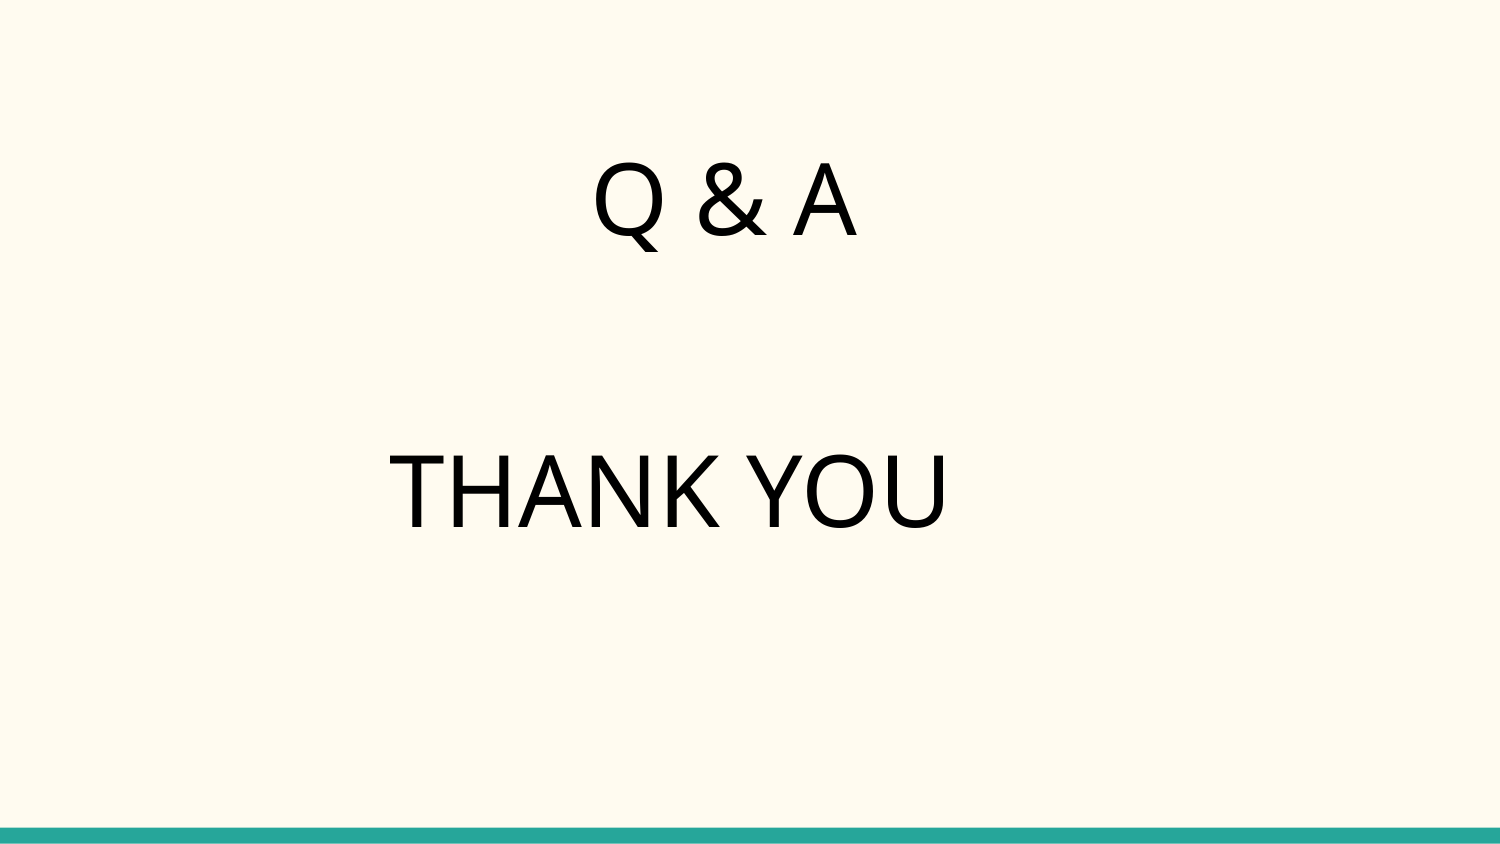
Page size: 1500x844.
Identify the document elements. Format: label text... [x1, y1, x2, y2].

title THANK YOU [374, 412, 1121, 599]
title Q & A [374, 120, 1075, 265]
